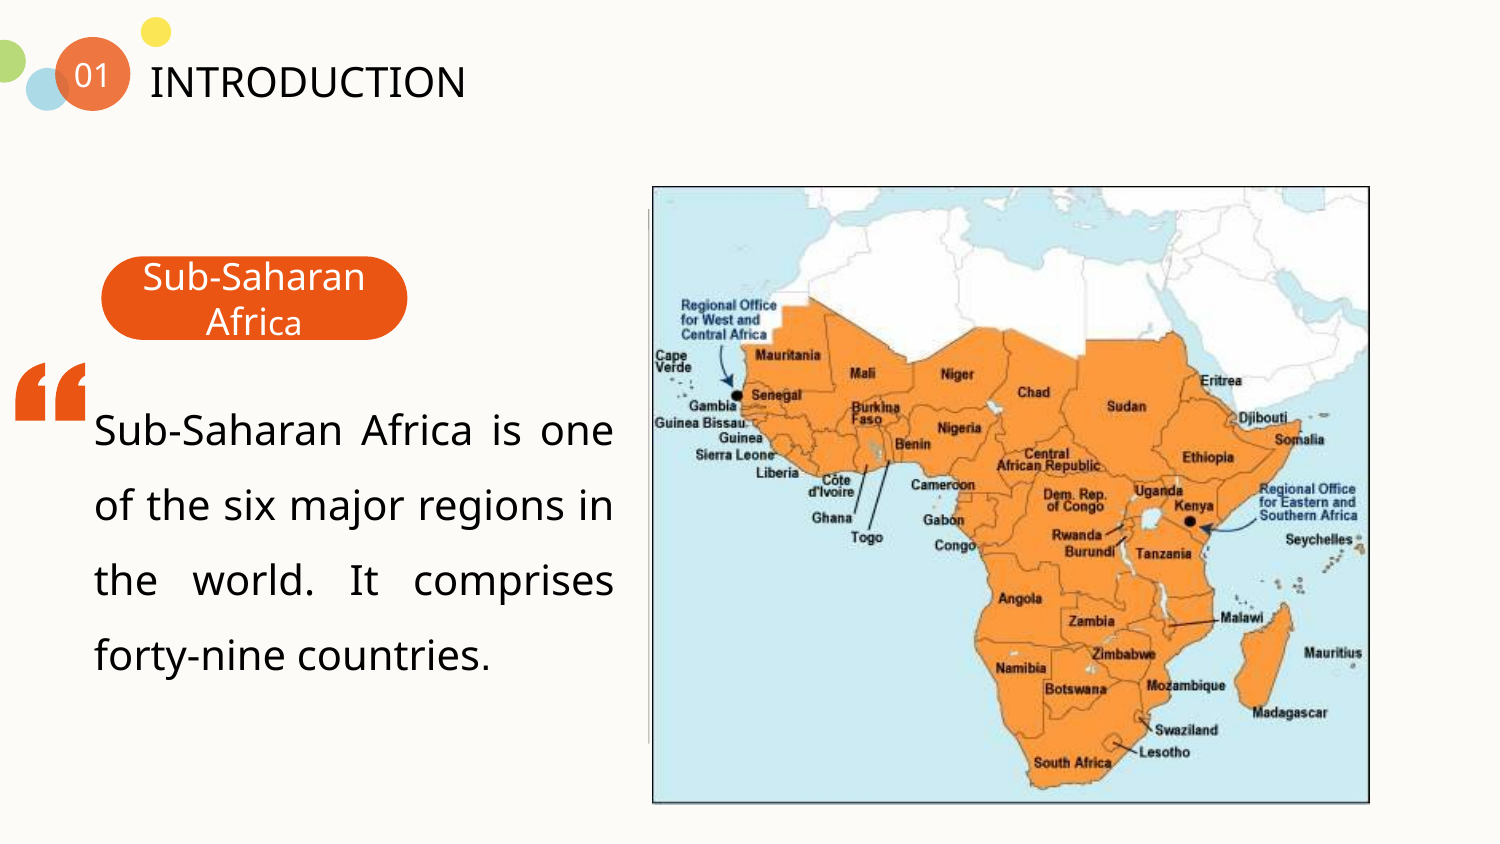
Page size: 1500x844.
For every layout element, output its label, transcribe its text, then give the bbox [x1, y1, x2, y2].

text_box [55, 362, 86, 421]
text_box Sub-Saharan Africa is one of the six major regions in the world. It comprises forty-nine countries. [88, 379, 621, 680]
text_box [55, 36, 131, 111]
text_box [0, 39, 26, 83]
text_box INTRODUCTION [150, 56, 606, 107]
text_box [25, 67, 66, 111]
text_box 01 [65, 53, 121, 94]
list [651, 186, 1370, 805]
text_box [15, 362, 46, 421]
text_box Sub-Saharan Africa [101, 256, 408, 340]
text_box [140, 17, 172, 48]
